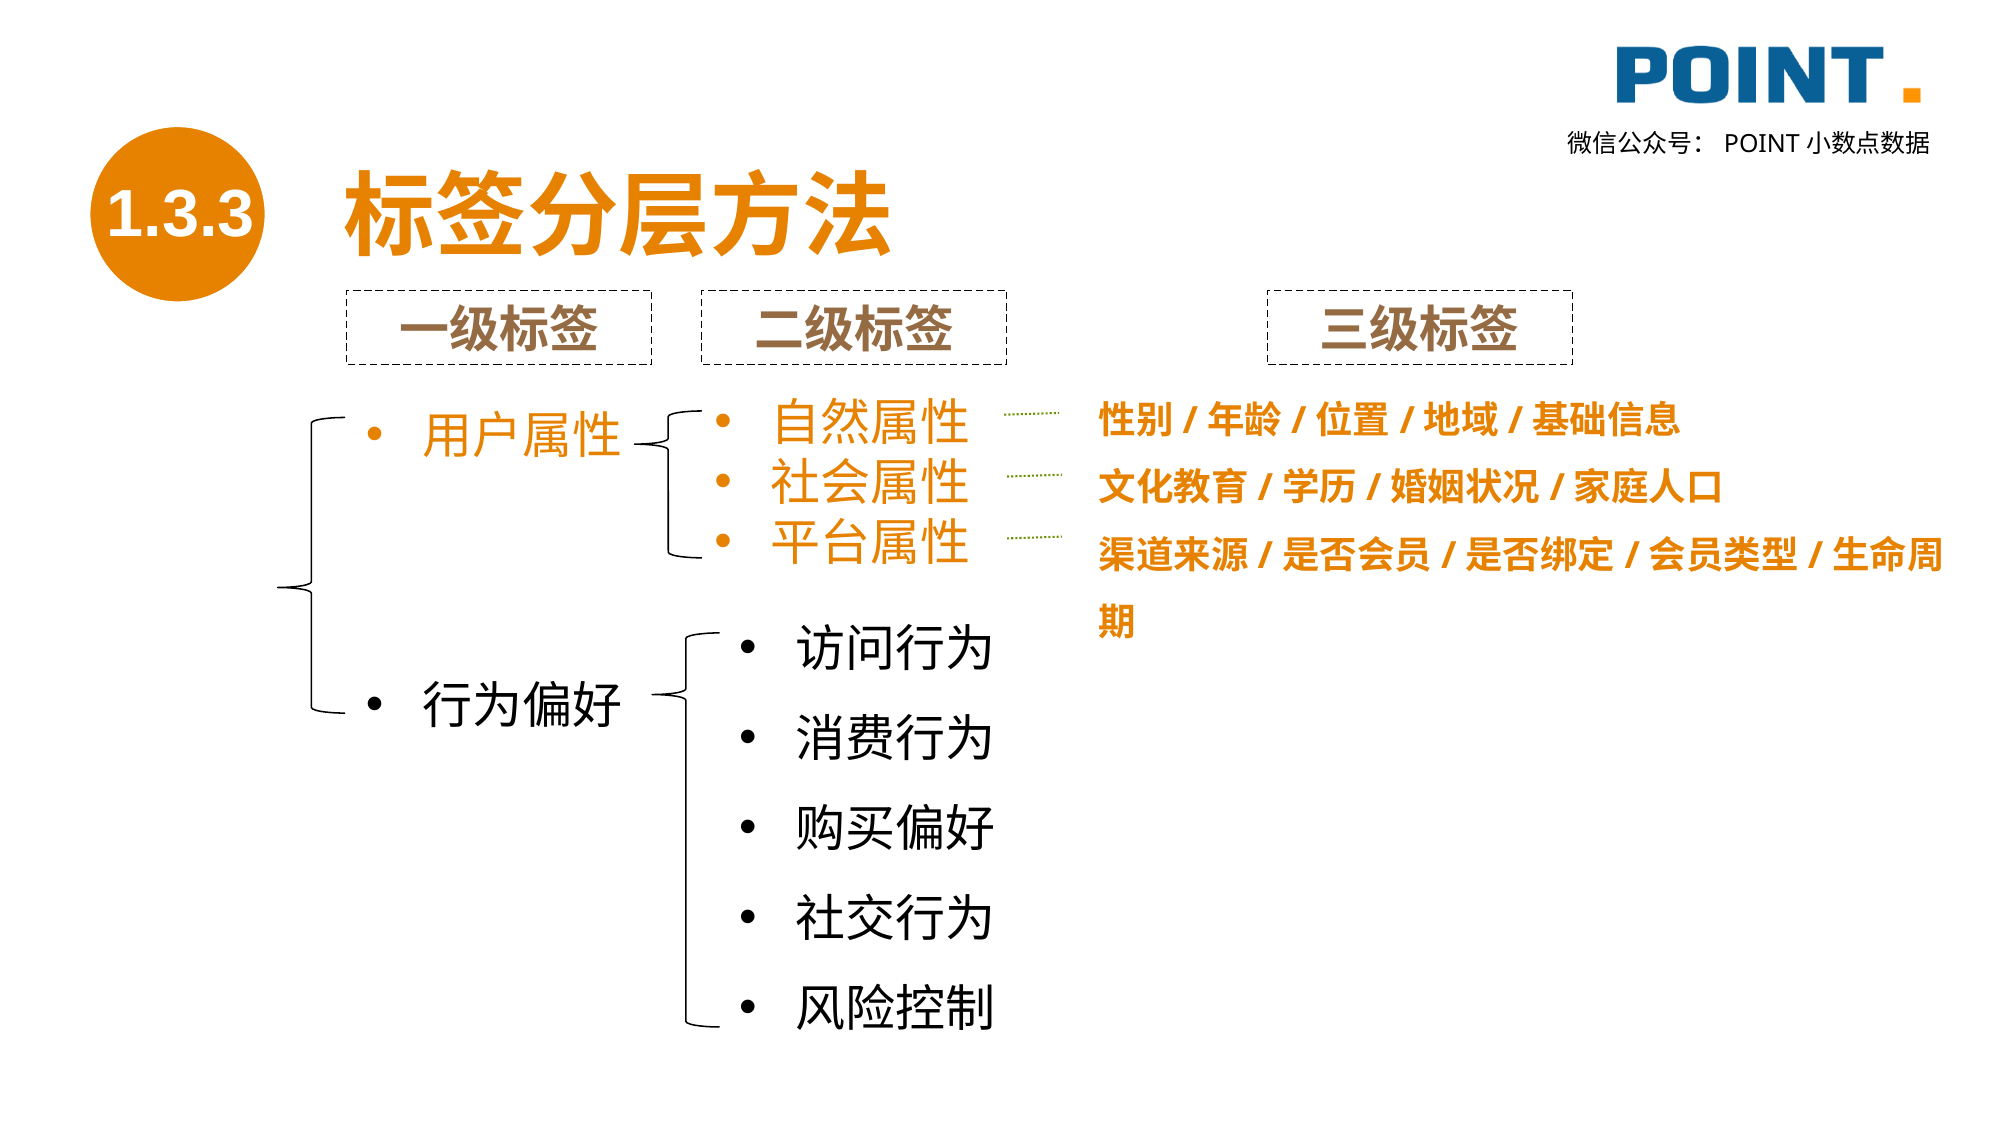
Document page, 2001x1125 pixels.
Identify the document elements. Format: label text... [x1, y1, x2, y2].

text_box [99, 119, 256, 161]
text_box 二级标签 [701, 290, 1007, 365]
text_box 性别/年龄/位置/地域/基础信息 文化教育/学历/婚姻状况/家庭人口 渠道来源/是否会员/是否绑定/会员类型/生命周期 [1083, 365, 1986, 651]
text_box 标签分层方法 [328, 161, 1729, 291]
text_box [93, 257, 262, 309]
text_box 访问行为 消费行为 购买偏好 社交行为 风险控制 [424, 831, 1335, 1044]
text_box 三级标签 [1267, 290, 1573, 365]
text_box 用户属性 行为偏好 [351, 365, 1713, 831]
text_box [651, 632, 720, 1028]
text_box [276, 416, 346, 714]
text_box 1.3.3 [91, 161, 270, 257]
text_box 一级标签 [346, 290, 652, 365]
text_box [633, 410, 702, 559]
picture [1599, 19, 1931, 132]
text_box [82, 175, 91, 253]
